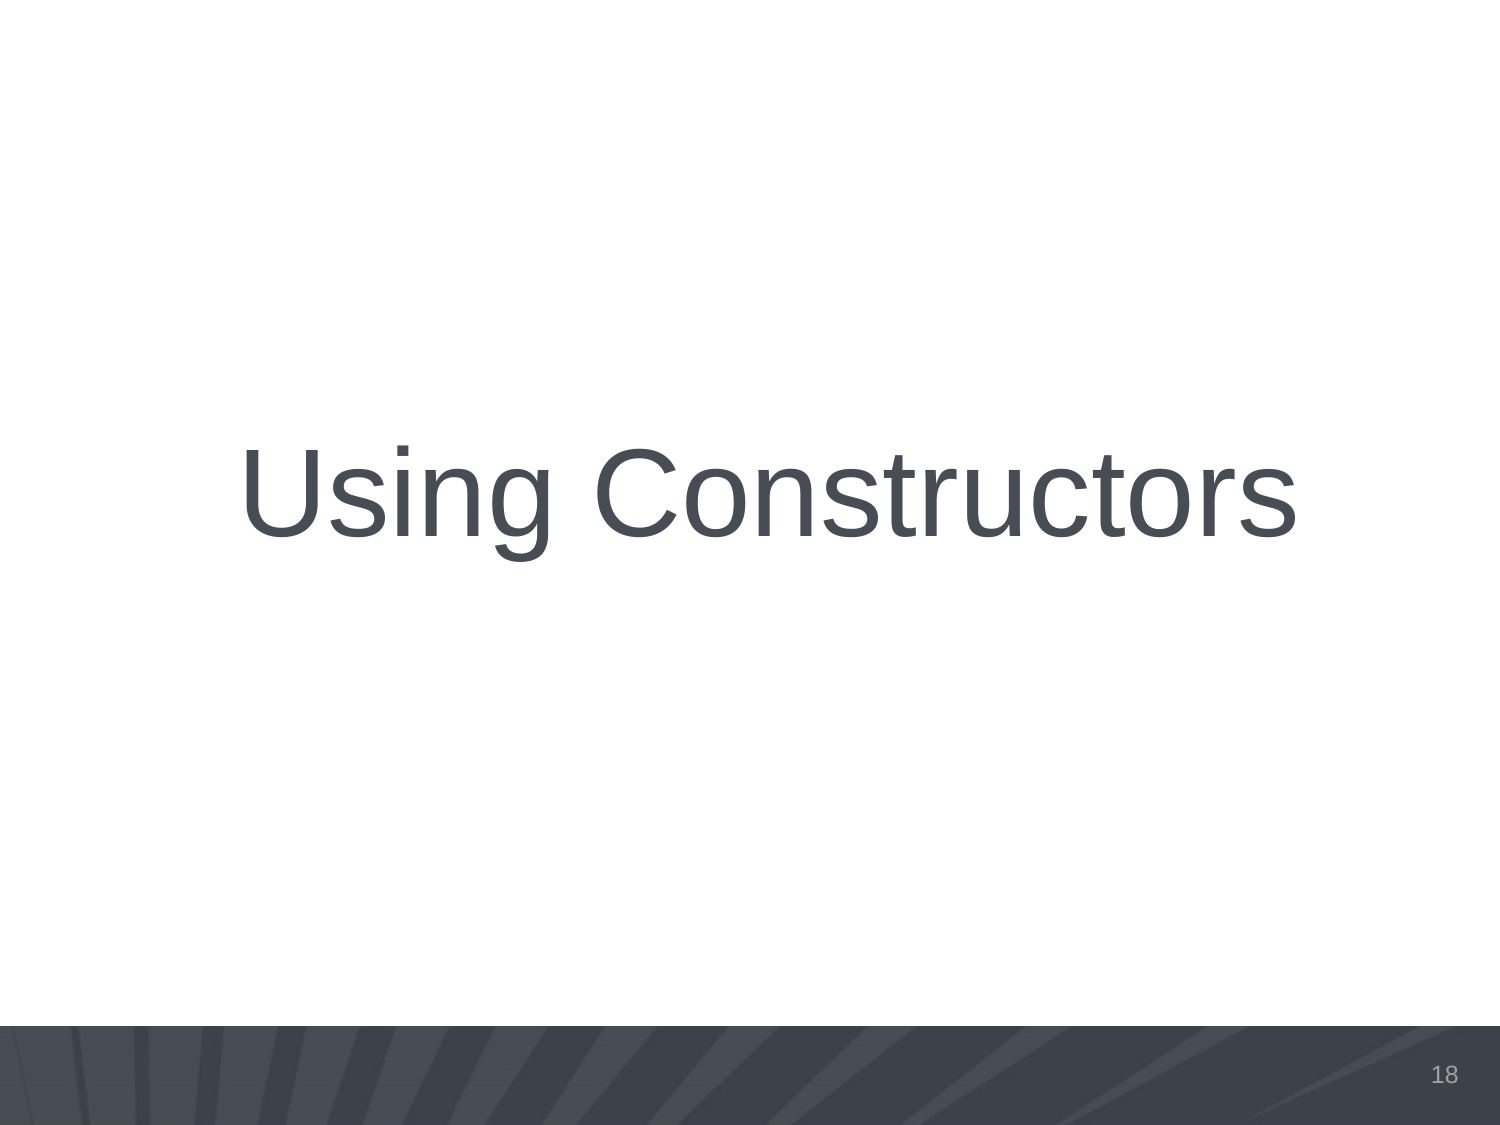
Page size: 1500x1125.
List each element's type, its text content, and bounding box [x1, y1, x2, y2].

slide_number 17 [1332, 1043, 1474, 1104]
picture [0, 1026, 1500, 1125]
list Using Constructors [25, 404, 1474, 999]
